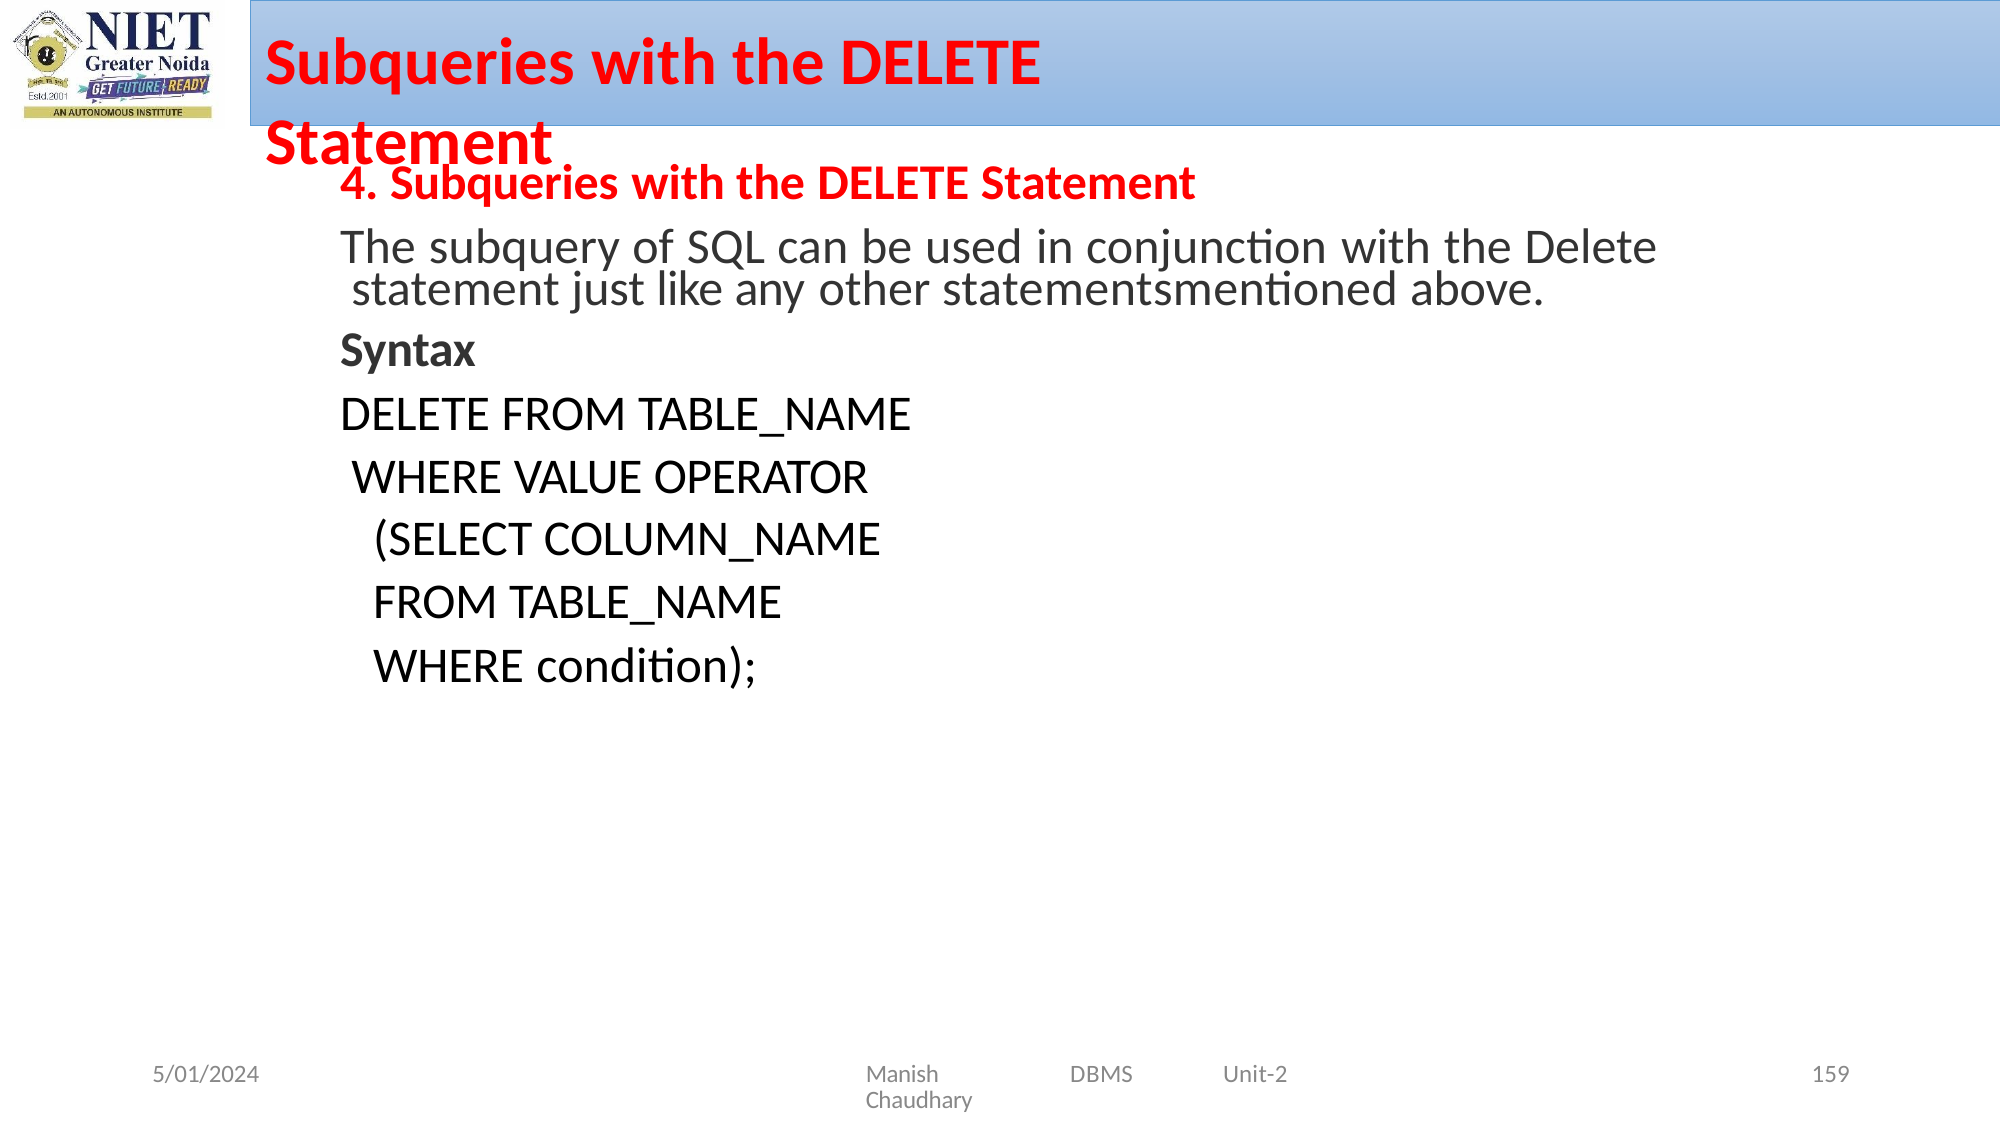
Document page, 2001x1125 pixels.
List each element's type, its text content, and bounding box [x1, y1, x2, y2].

text_box Unit-2 [1221, 1061, 1289, 1088]
title Subqueries with the DELETE Statement [263, 137, 1346, 207]
text_box Manish Chaudhary [863, 1061, 1008, 1114]
picture [10, 0, 226, 129]
slide_number DBMS [1068, 1061, 1134, 1125]
slide_number 159 [1805, 1061, 1856, 1125]
text_box 4. Subqueries with the DELETE Statement The subquery of SQL can be used in conjunction with the Delete statement just like any other statementsmentioned above. Syntax DELETE FROM TABLE_NAME WHERE VALUE OPERATOR (SELECT COLUMN_NAME FROM TABLE_NAME WHERE condition); [338, 147, 1665, 693]
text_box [250, 0, 2000, 127]
footer 5/01/2024 [150, 1061, 262, 1125]
